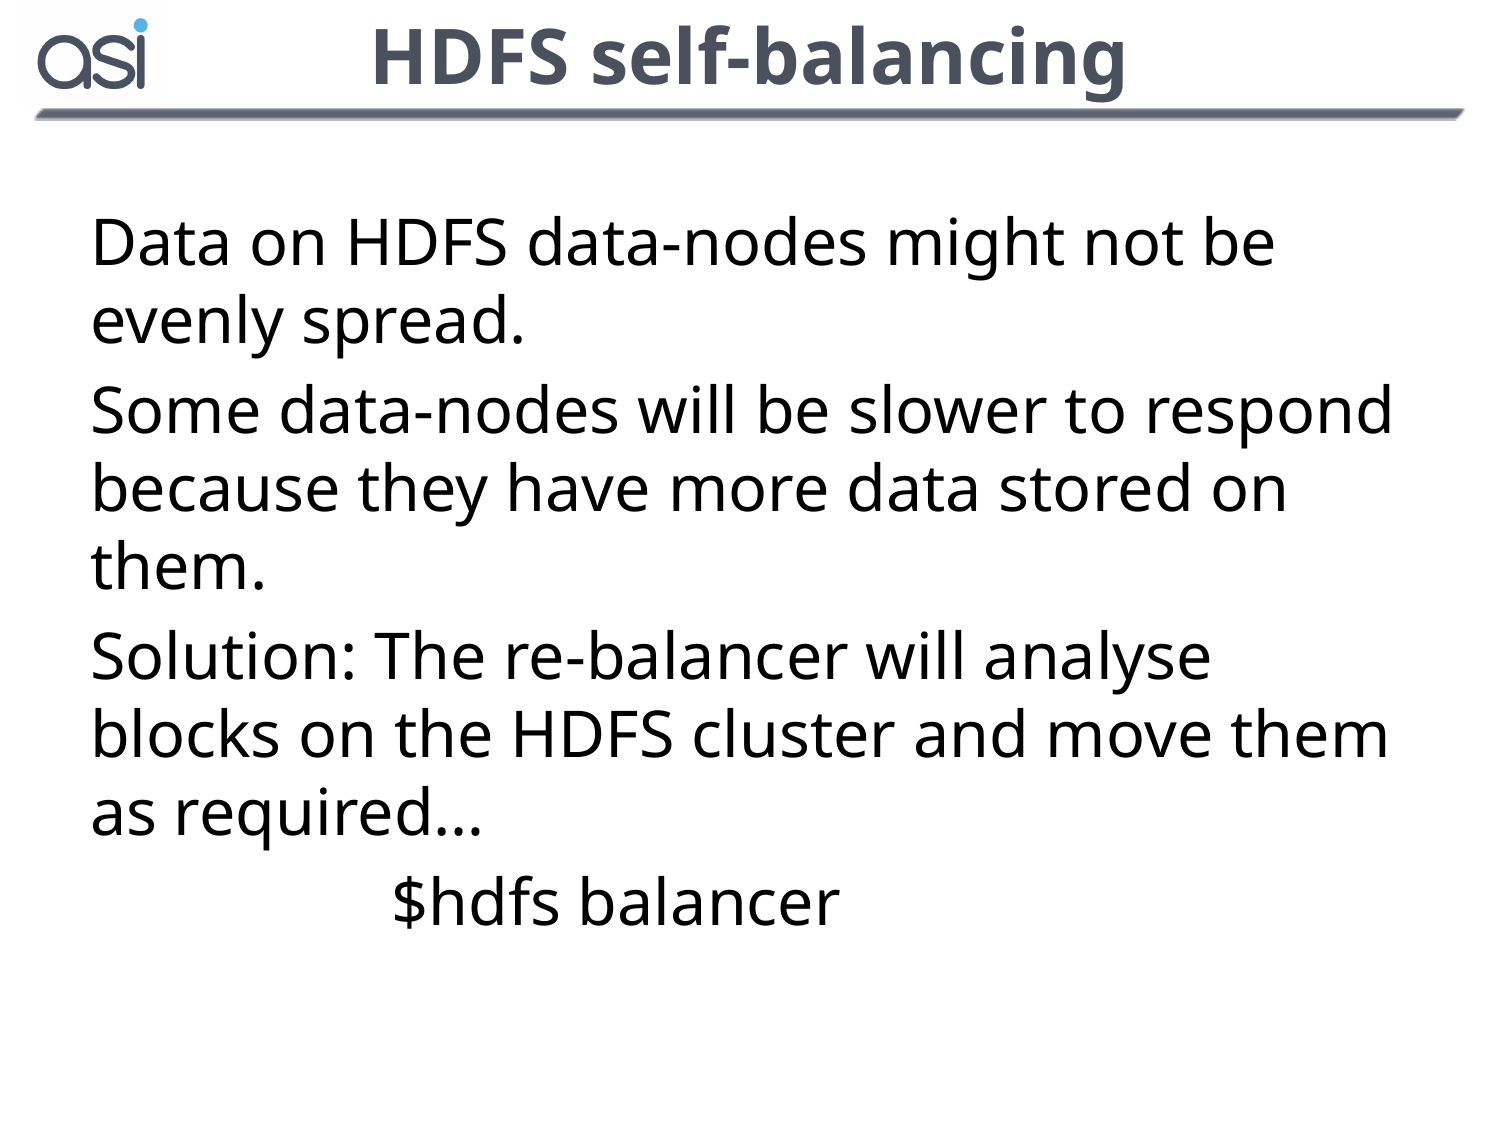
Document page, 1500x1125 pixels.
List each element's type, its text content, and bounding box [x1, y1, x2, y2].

title HDFS self-balancing [33, 0, 1467, 108]
list Data on HDFS data-nodes might not be evenly spread. Some data-nodes will be slower to respond because they have more data stored on them. Solution: The re-balancer will analyse blocks on the HDFS cluster and move them as required… $hdfs balancer [75, 193, 1425, 951]
picture [20, 0, 1467, 121]
